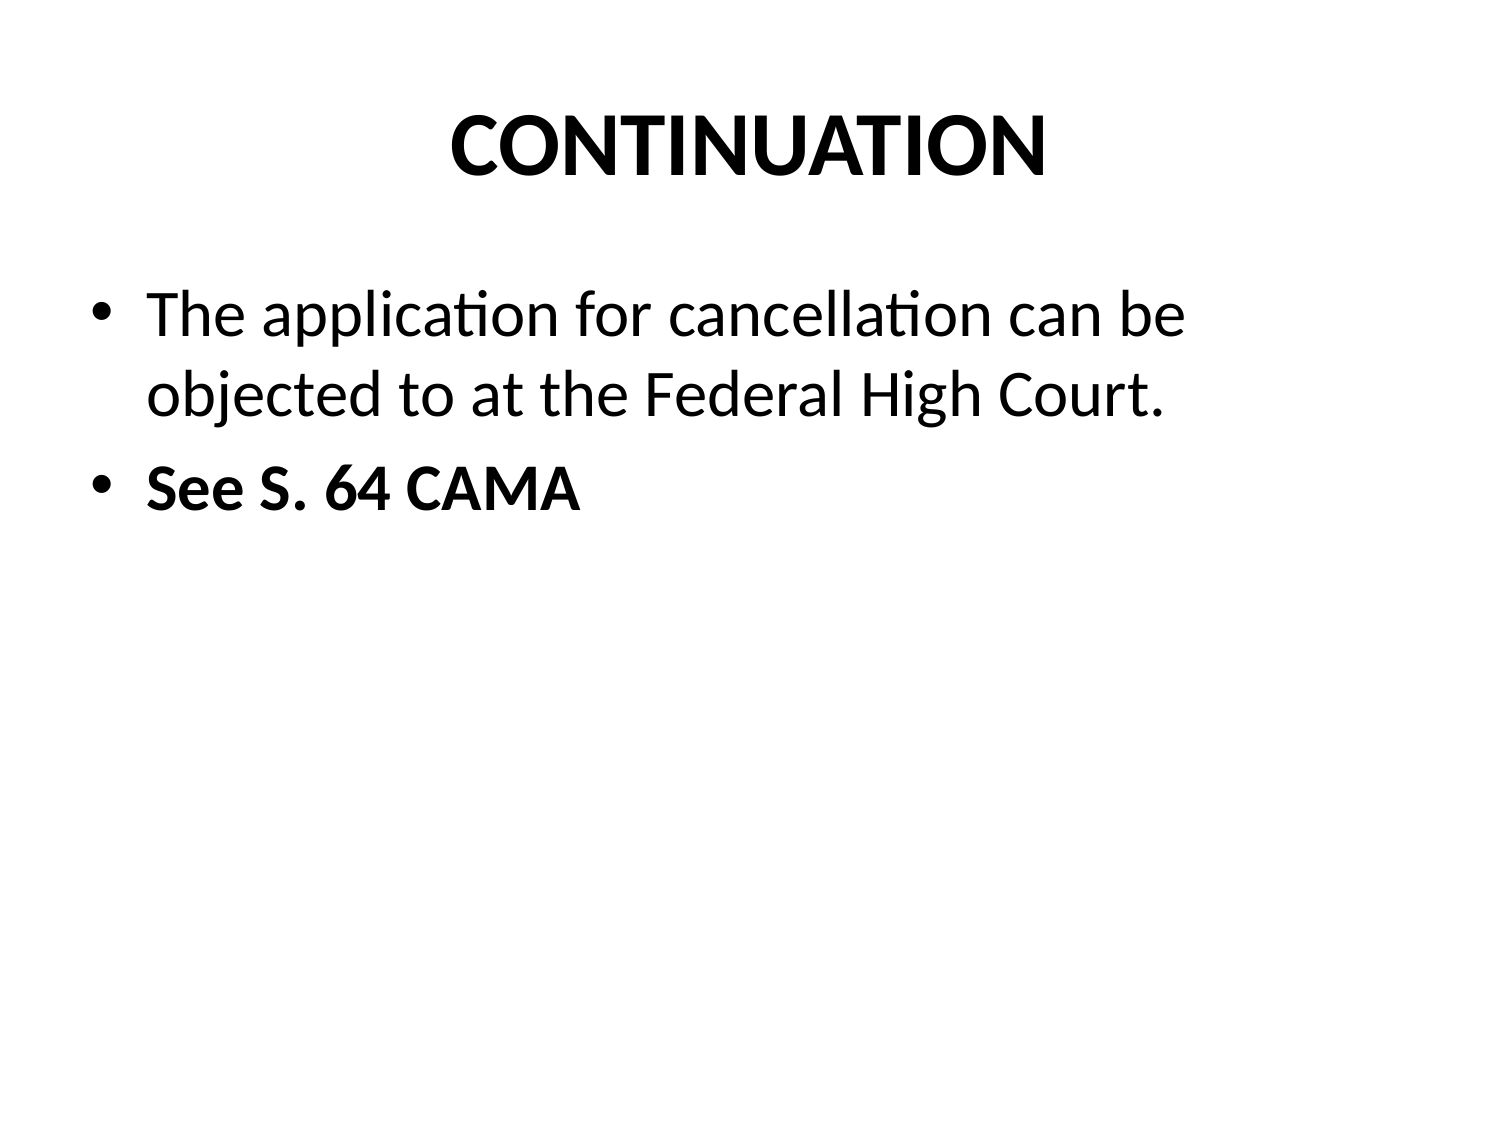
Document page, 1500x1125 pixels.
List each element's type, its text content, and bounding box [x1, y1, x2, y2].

list The application for cancellation can be objected to at the Federal High Court. See S. 64 CAMA [75, 262, 1425, 1005]
title CONTINUATION [75, 45, 1425, 233]
